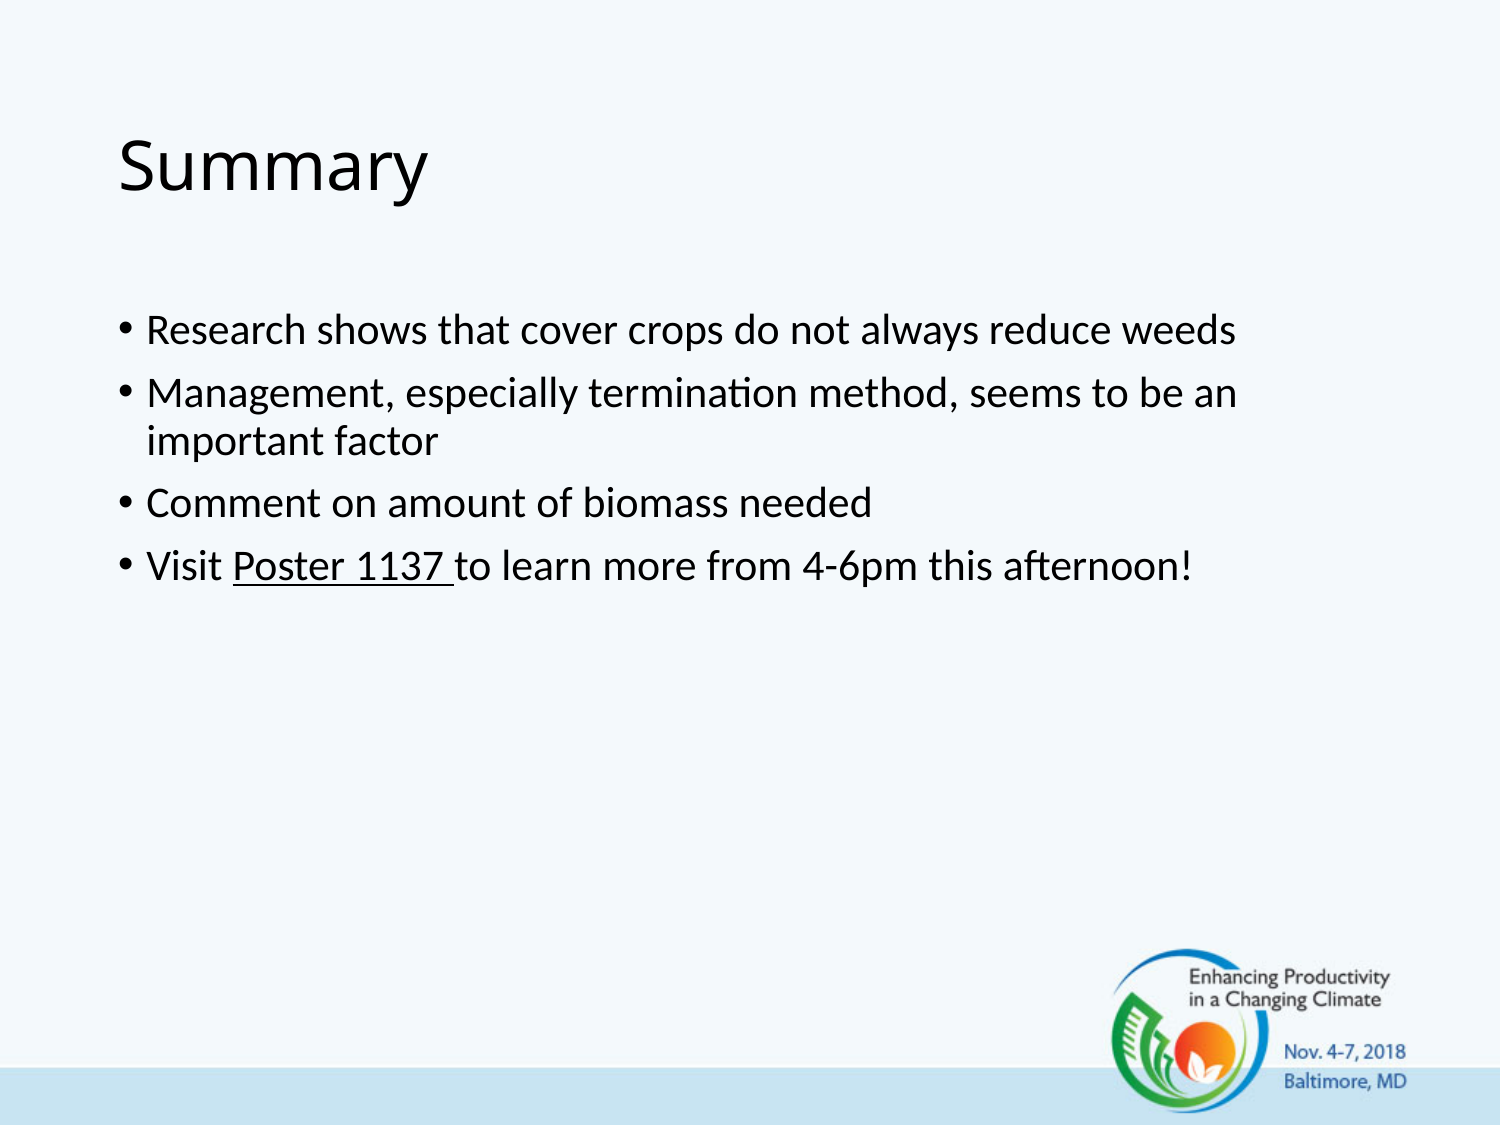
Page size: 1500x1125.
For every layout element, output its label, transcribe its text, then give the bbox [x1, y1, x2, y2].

list Research shows that cover crops do not always reduce weeds Management, especially termination method, seems to be an important factor Comment on amount of biomass needed Visit Poster 1137 to learn more from 4-6pm this afternoon! [103, 299, 1397, 1014]
picture [0, 0, 1500, 1125]
title Summary [103, 59, 1397, 278]
